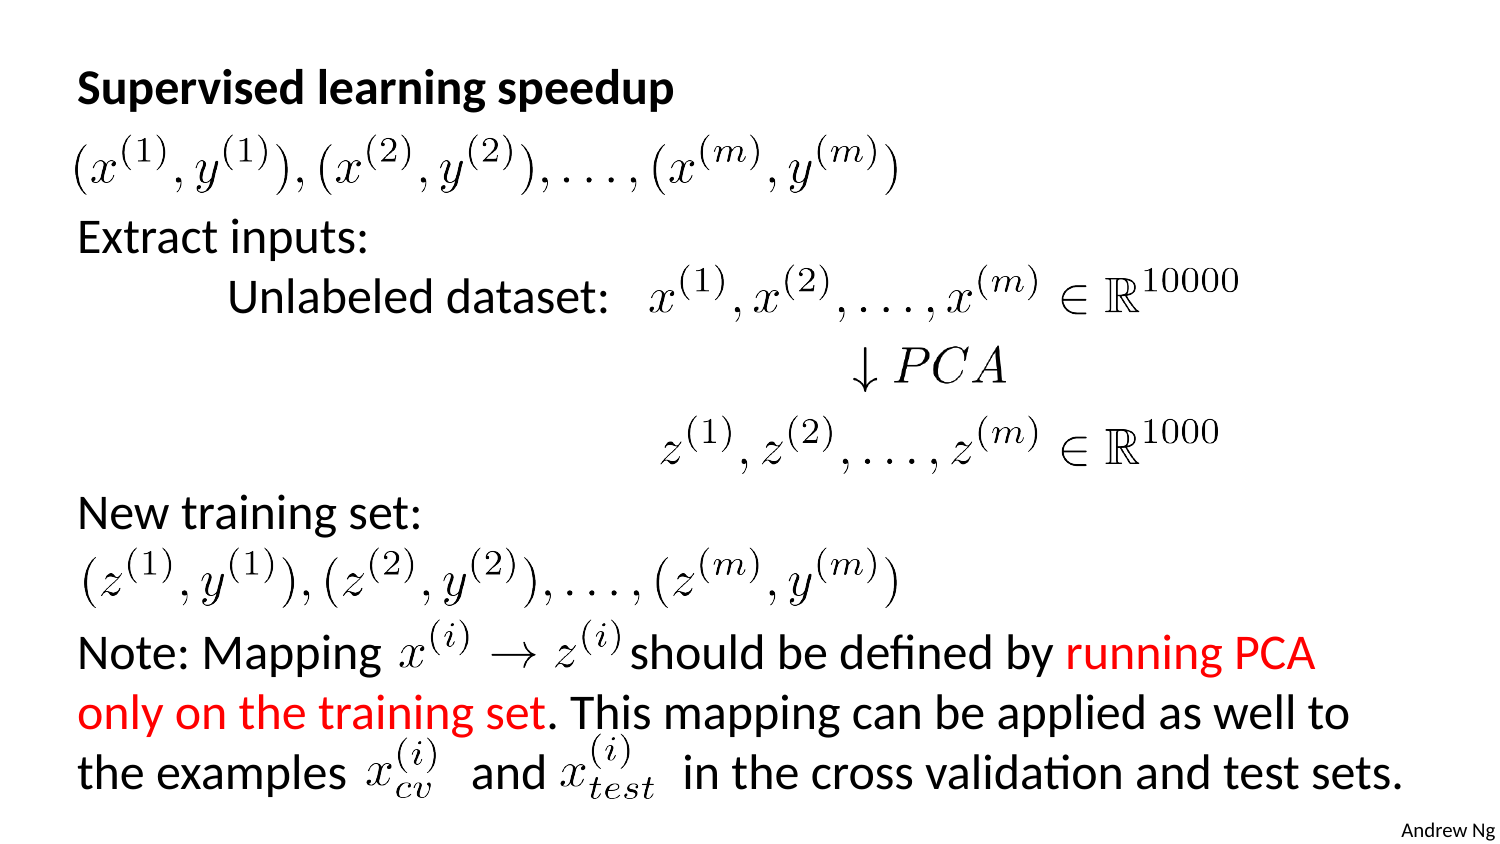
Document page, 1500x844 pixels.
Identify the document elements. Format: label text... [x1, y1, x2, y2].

picture [365, 737, 436, 798]
picture [399, 619, 620, 669]
text_box Note: Mapping should be defined by running PCA only on the training set. This mapping can be applied as well to the examples and in the cross validation and test sets. [62, 612, 1425, 808]
picture [649, 264, 1238, 322]
picture [853, 345, 1007, 392]
text_box New training set: [62, 471, 1425, 547]
picture [560, 733, 655, 800]
text_box Supervised learning speedup [62, 46, 1425, 122]
picture [84, 547, 898, 608]
picture [659, 415, 1218, 474]
text_box Extract inputs: Unlabeled dataset: [62, 196, 1425, 331]
picture [74, 134, 898, 195]
